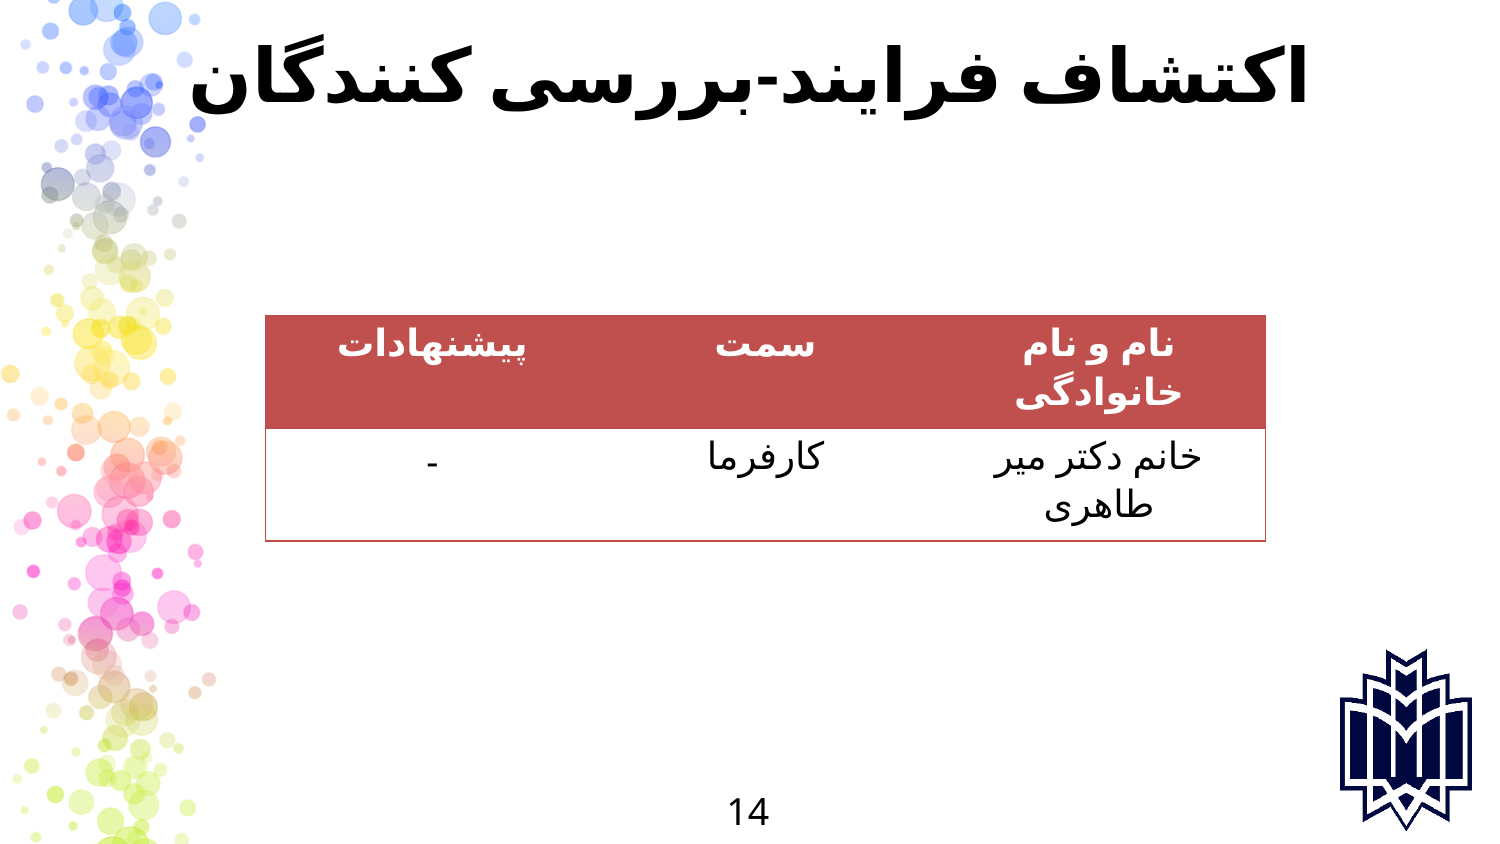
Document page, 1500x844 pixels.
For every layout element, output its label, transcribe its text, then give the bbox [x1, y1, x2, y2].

table_header نام و نام خانوادگی [932, 316, 1265, 428]
table_header سمت [599, 316, 932, 428]
table_header پیشنهادات [266, 316, 599, 428]
table_cell - [266, 429, 599, 540]
table_cell کارفرما [599, 429, 932, 540]
picture [0, 146, 1500, 844]
title اکتشاف فرایند-بررسی کنندگان [0, 0, 1500, 146]
table_cell خانم دکتر میر طاهری [932, 429, 1265, 540]
slide_number 14 [711, 780, 789, 831]
